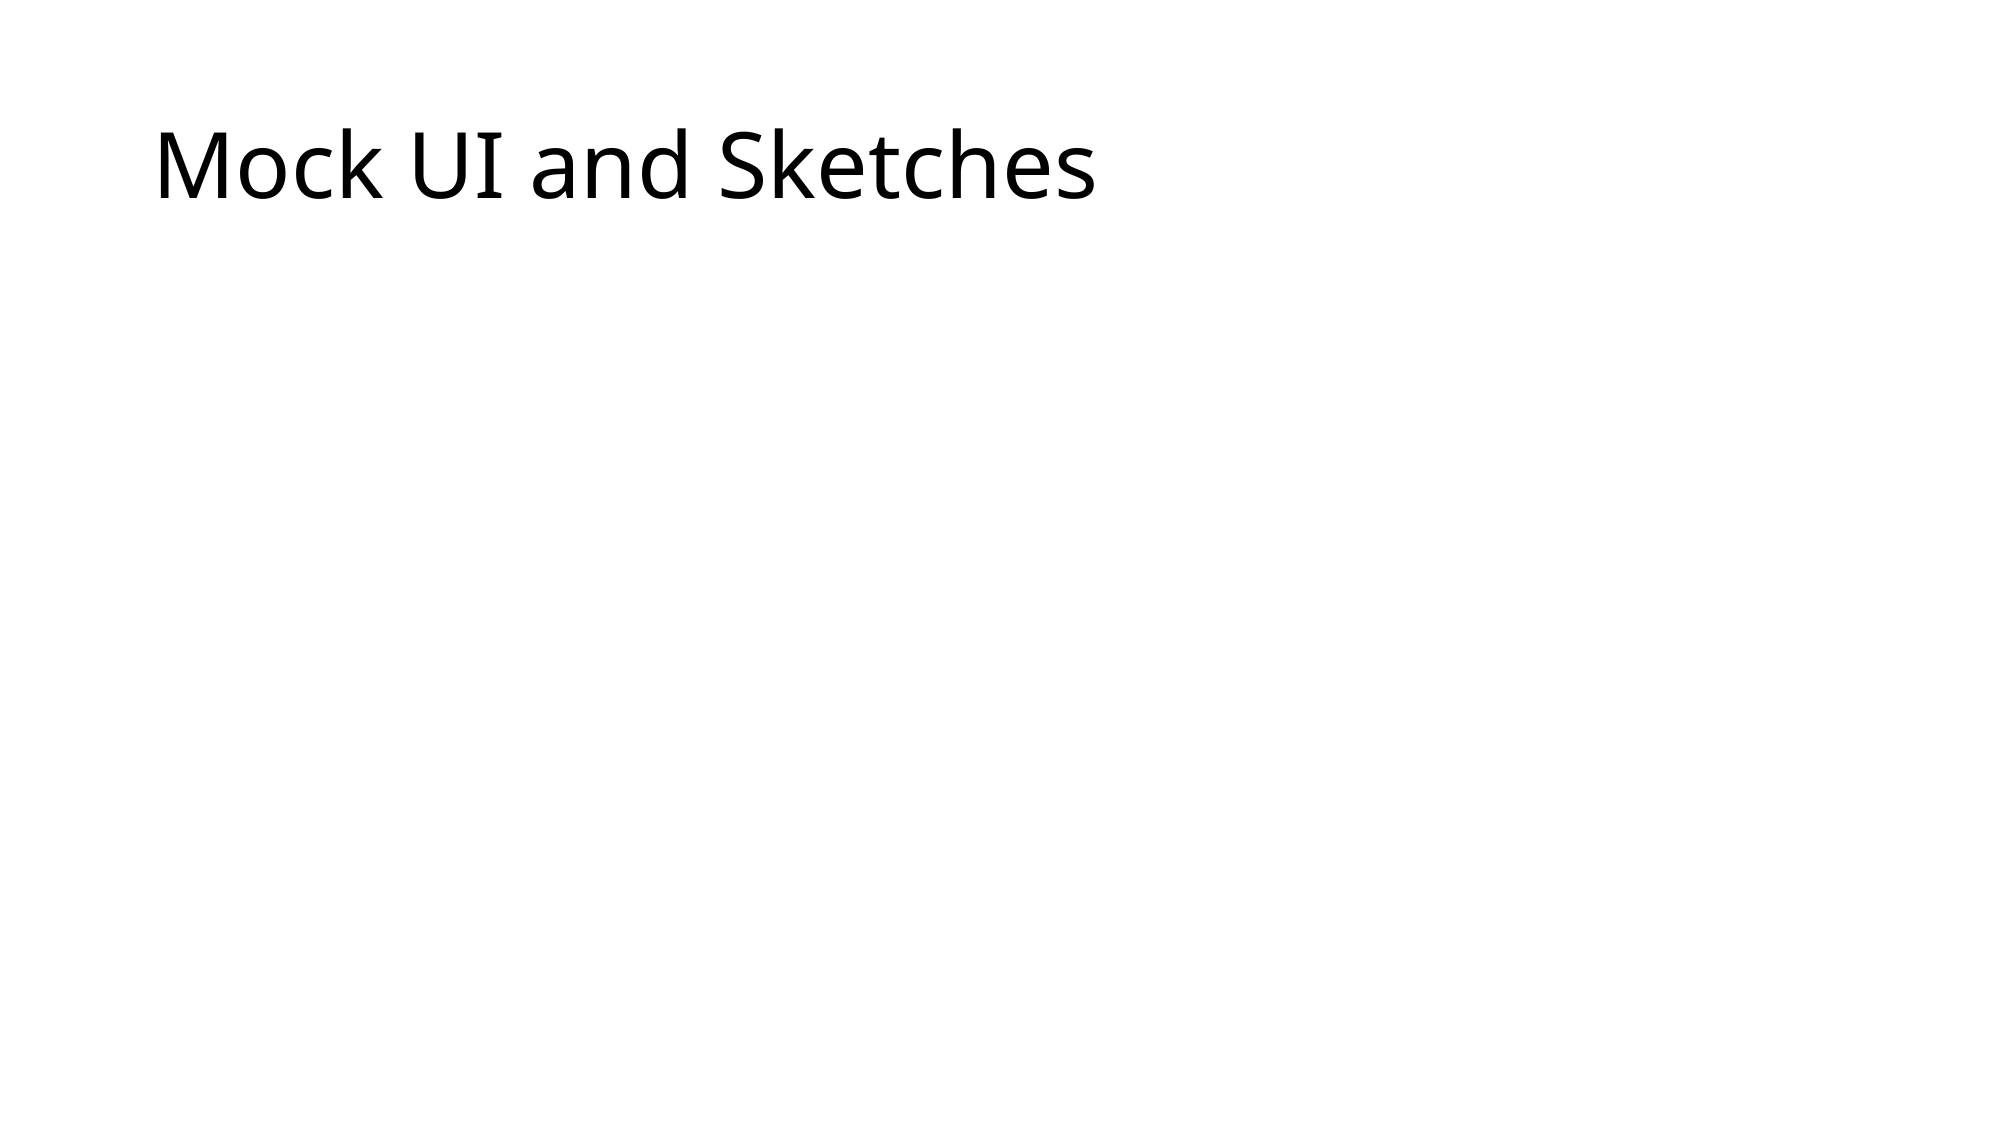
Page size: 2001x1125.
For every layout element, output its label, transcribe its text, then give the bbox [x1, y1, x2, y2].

title Mock UI and Sketches [137, 59, 1863, 278]
